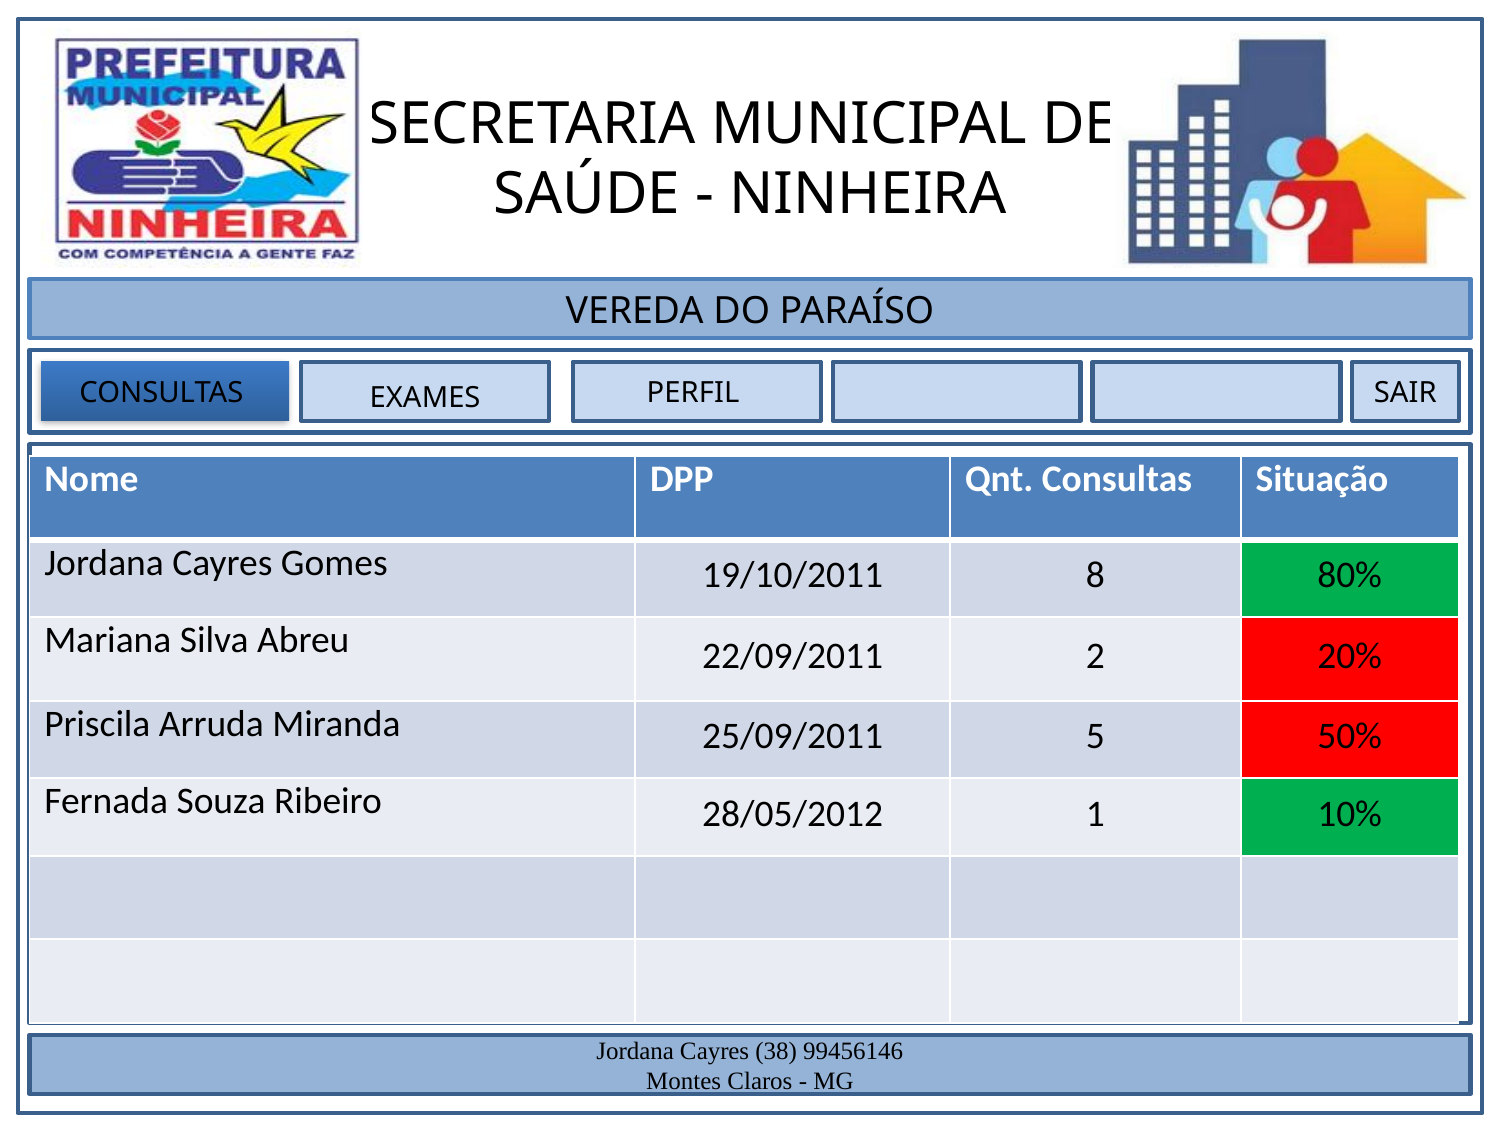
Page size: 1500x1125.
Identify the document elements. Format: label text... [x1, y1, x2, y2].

table_header DPP [636, 457, 949, 537]
table_cell Fernada Souza Ribeiro [30, 779, 634, 855]
table_cell 1 [951, 779, 1240, 855]
text_box [1090, 360, 1343, 423]
table_cell [951, 857, 1240, 938]
table_cell 22/09/2011 [636, 618, 949, 700]
table_header Qnt. Consultas [951, 457, 1240, 537]
picture [1110, 30, 1471, 268]
table_cell [636, 940, 949, 1022]
table_cell [1242, 857, 1458, 938]
table_cell [30, 857, 634, 938]
table_cell 19/10/2011 [636, 543, 949, 616]
table_cell Mariana Silva Abreu [30, 618, 634, 700]
text_box SAIR [1350, 360, 1461, 423]
text_box Jordana Cayres (38) 99456146 Montes Claros - MG [27, 1033, 1473, 1096]
table_cell [951, 940, 1240, 1022]
table_cell Jordana Cayres Gomes [30, 543, 634, 616]
table_cell 50% [1242, 702, 1458, 777]
table_cell 28/05/2012 [636, 779, 949, 855]
text_box [831, 360, 1083, 423]
text_box VEREDA DO PARAÍSO [27, 277, 1473, 340]
table_header Nome [30, 457, 634, 537]
text_box [16, 17, 1484, 1115]
table_cell [30, 940, 634, 1022]
table_cell [636, 857, 949, 938]
picture [41, 28, 373, 268]
text_box [27, 442, 1473, 1025]
text_box [27, 348, 1473, 435]
text_box PERFIL [571, 360, 823, 423]
text_box SECRETARIA MUNICIPAL DE SAÚDE - NINHEIRA [377, 78, 1105, 233]
table_cell 5 [951, 702, 1240, 777]
table_cell 10% [1242, 779, 1458, 855]
table_cell [1242, 940, 1458, 1022]
table_cell 25/09/2011 [636, 702, 949, 777]
table_cell Priscila Arruda Miranda [30, 702, 634, 777]
table_cell 80% [1242, 543, 1458, 616]
text_box EXAMES [299, 360, 551, 423]
text_box CONSULTAS [41, 361, 290, 421]
table_cell 20% [1242, 618, 1458, 700]
table_cell 8 [951, 543, 1240, 616]
table_header Situação [1242, 457, 1458, 537]
table_cell 2 [951, 618, 1240, 700]
